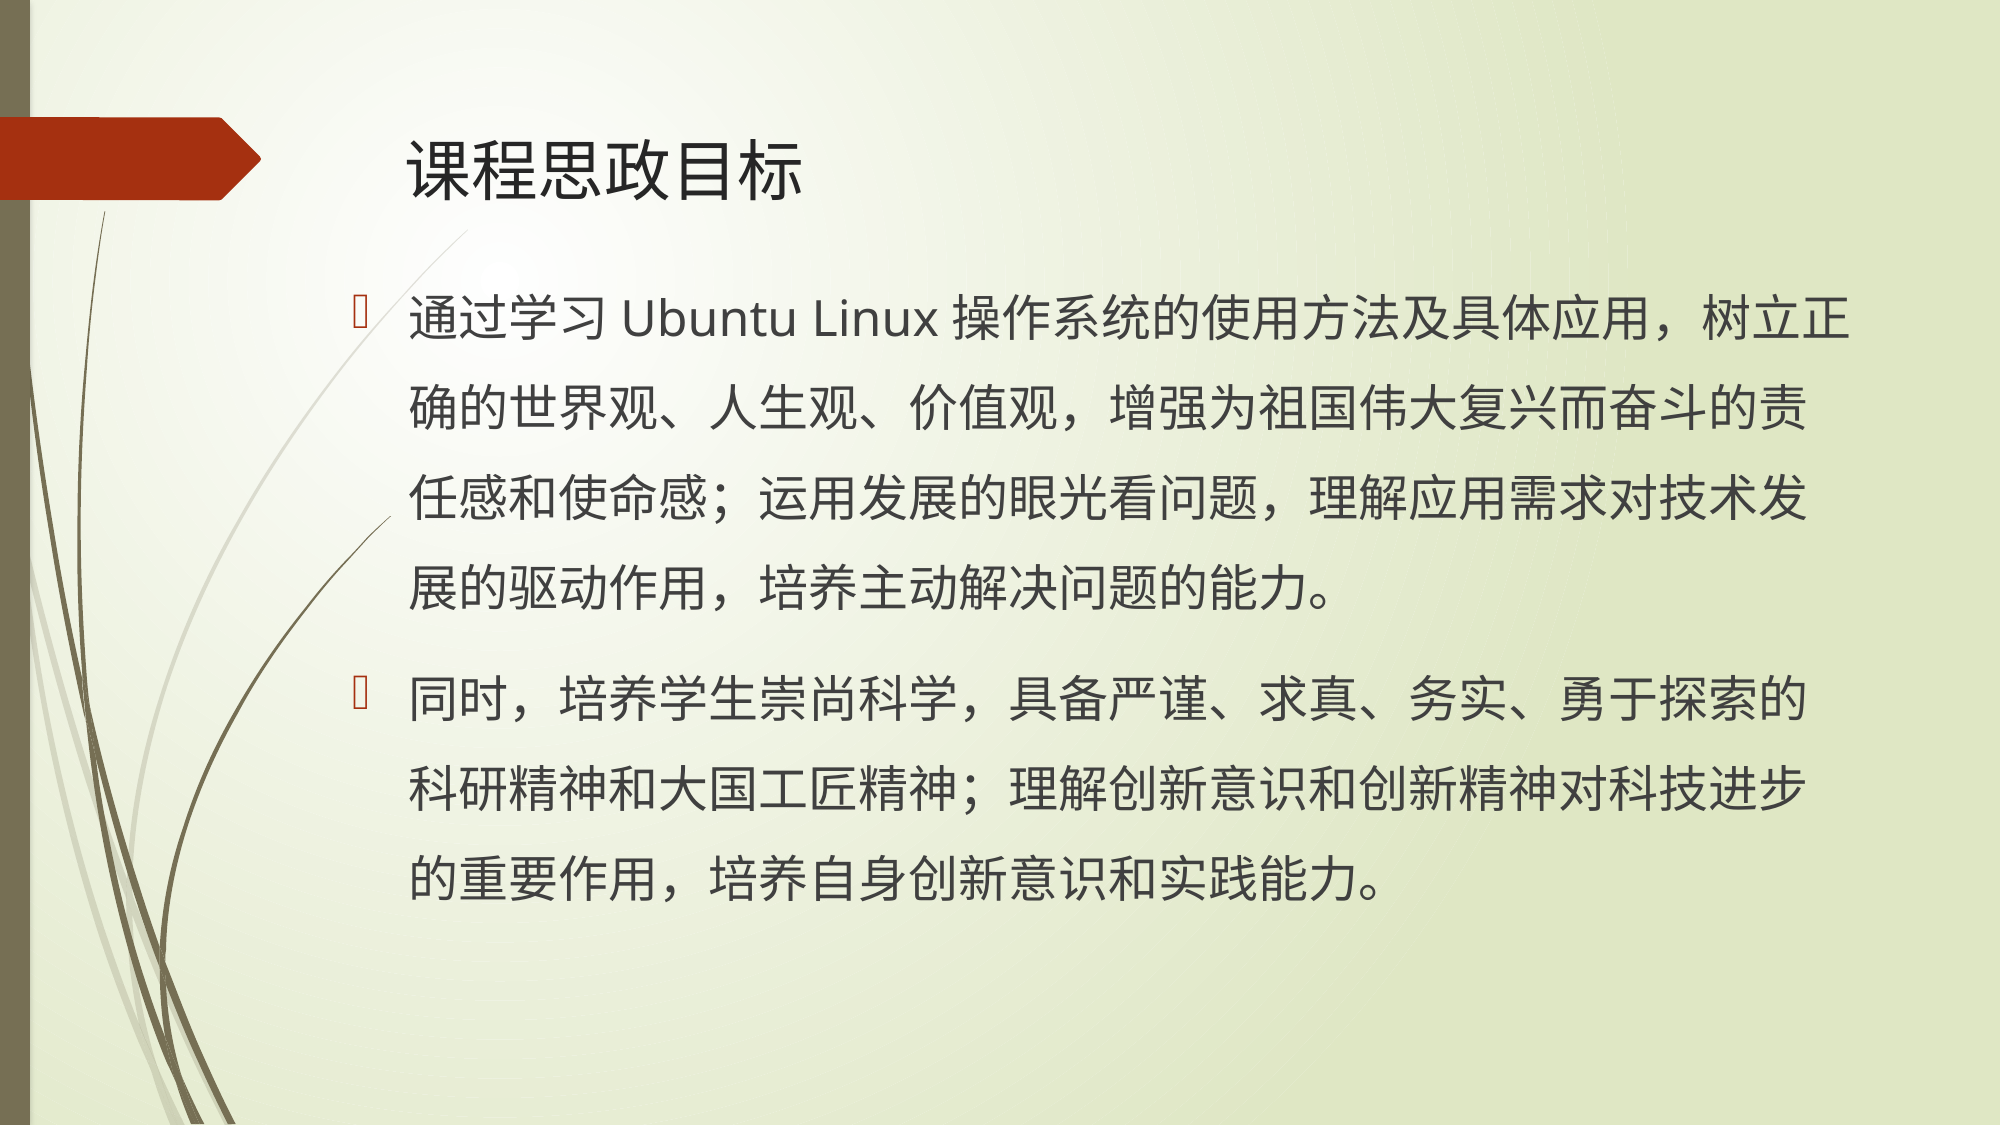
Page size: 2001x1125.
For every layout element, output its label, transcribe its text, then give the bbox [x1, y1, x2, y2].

title 课程思政目标 [389, 121, 1852, 249]
list 通过学习Ubuntu Linux操作系统的使用方法及具体应用，树立正确的世界观、人生观、价值观，增强为祖国伟大复兴而奋斗的责任感和使命感；运用发展的眼光看问题，理解应用需求对技术发展的驱动作用，培养主动解决问题的能力。 同时，培养学生崇尚科学，具备严谨、求真、务实、勇于探索的科研精神和大国工匠精神；理解创新意识和创新精神对科技进步的重要作用，培养自身创新意识和实践能力。 [337, 249, 1871, 1028]
